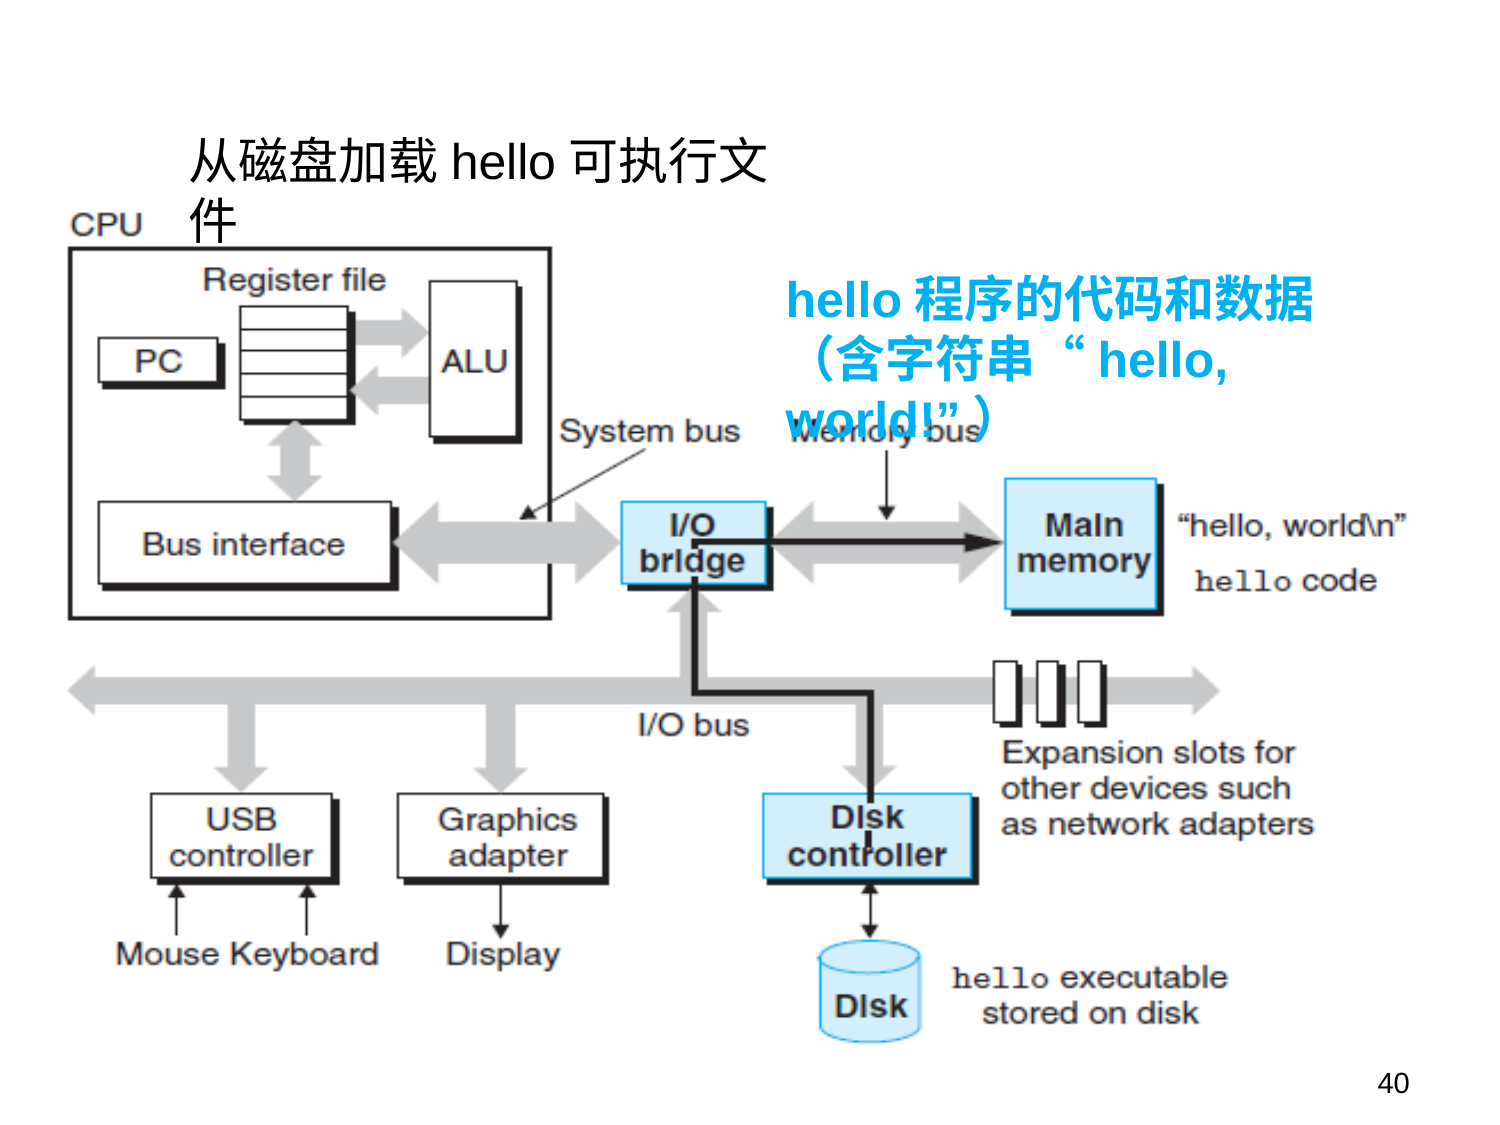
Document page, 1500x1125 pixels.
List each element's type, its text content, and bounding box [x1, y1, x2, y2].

text_box 从磁盘加载hello可执行文件 [174, 122, 824, 202]
picture [48, 203, 1426, 1060]
slide_number 40 [1251, 1066, 1426, 1103]
